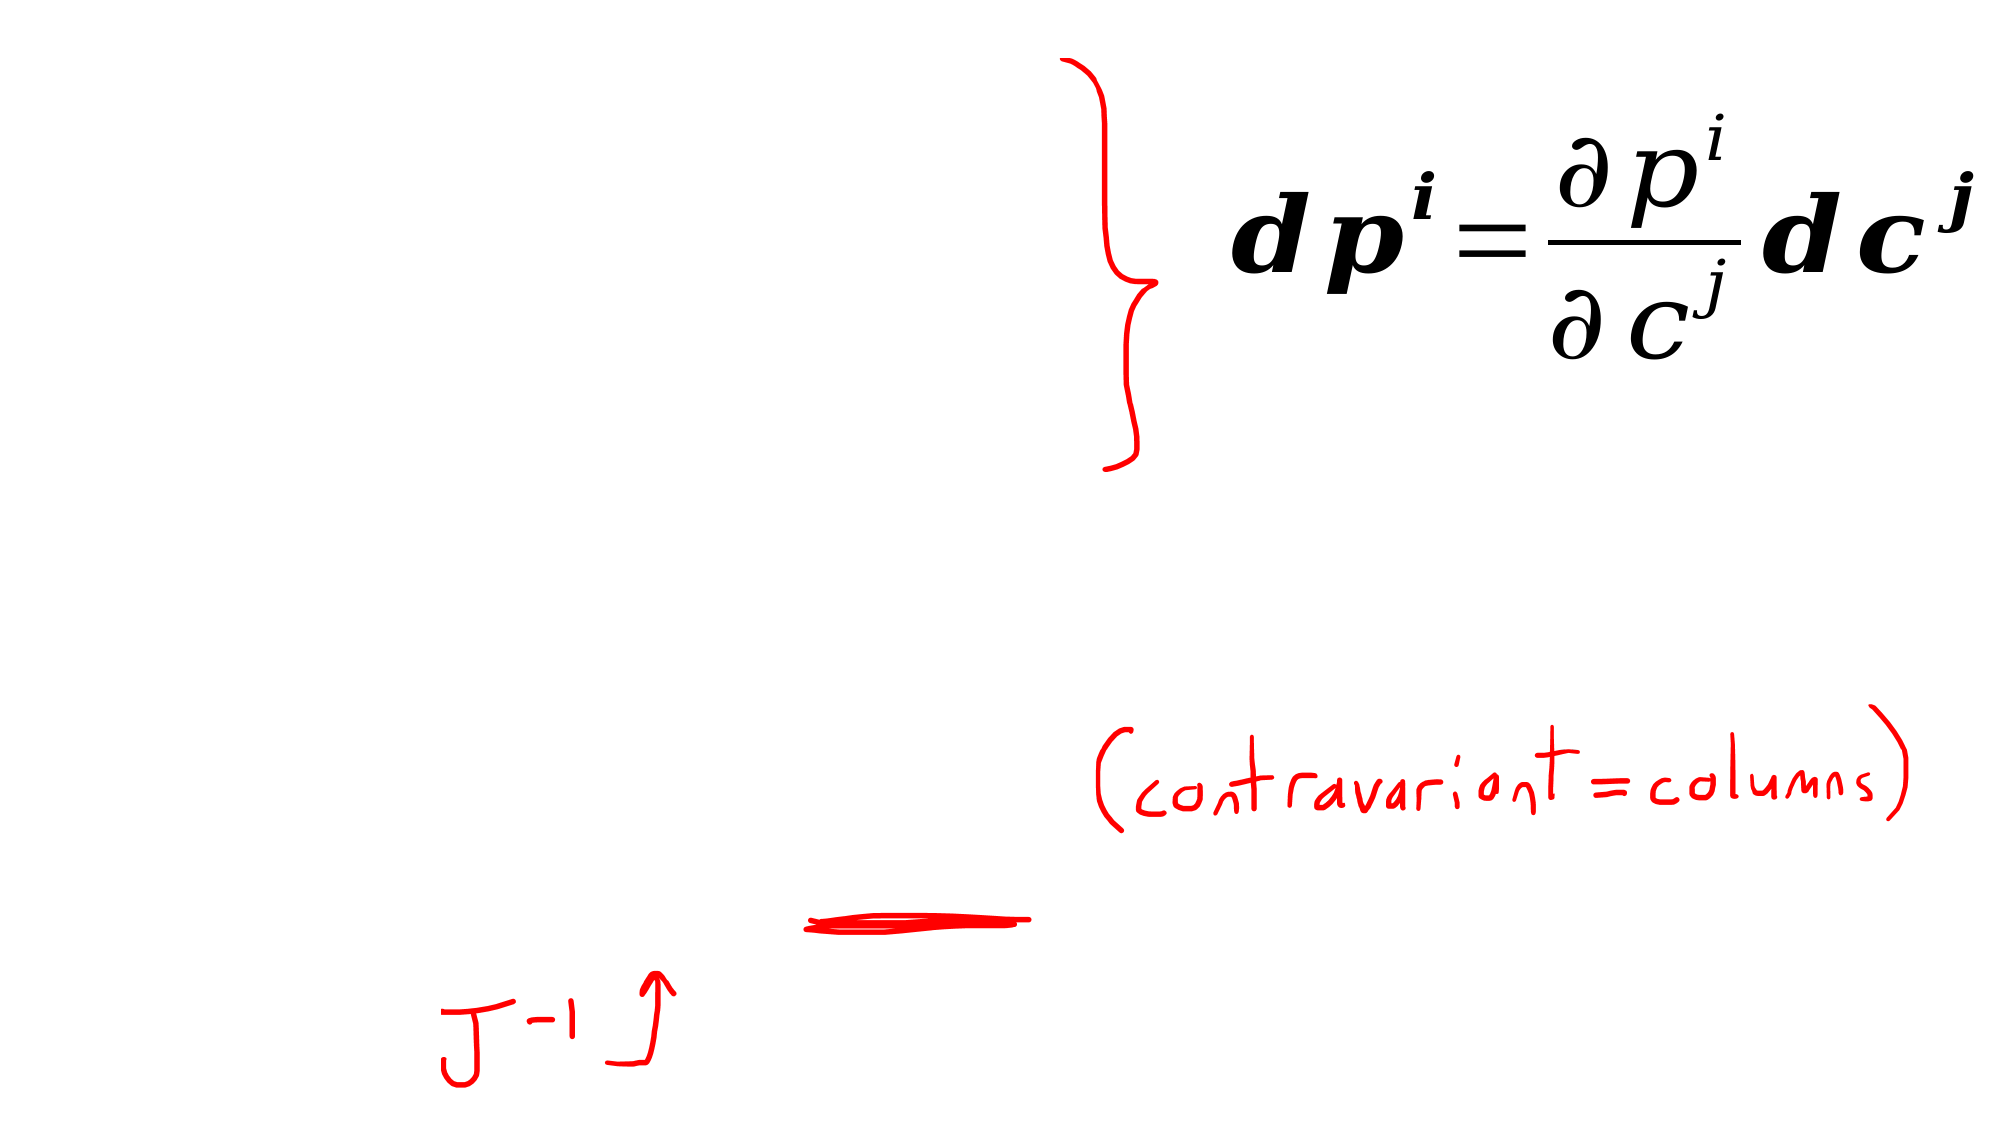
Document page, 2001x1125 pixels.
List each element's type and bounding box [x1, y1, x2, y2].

picture [441, 58, 1917, 1096]
